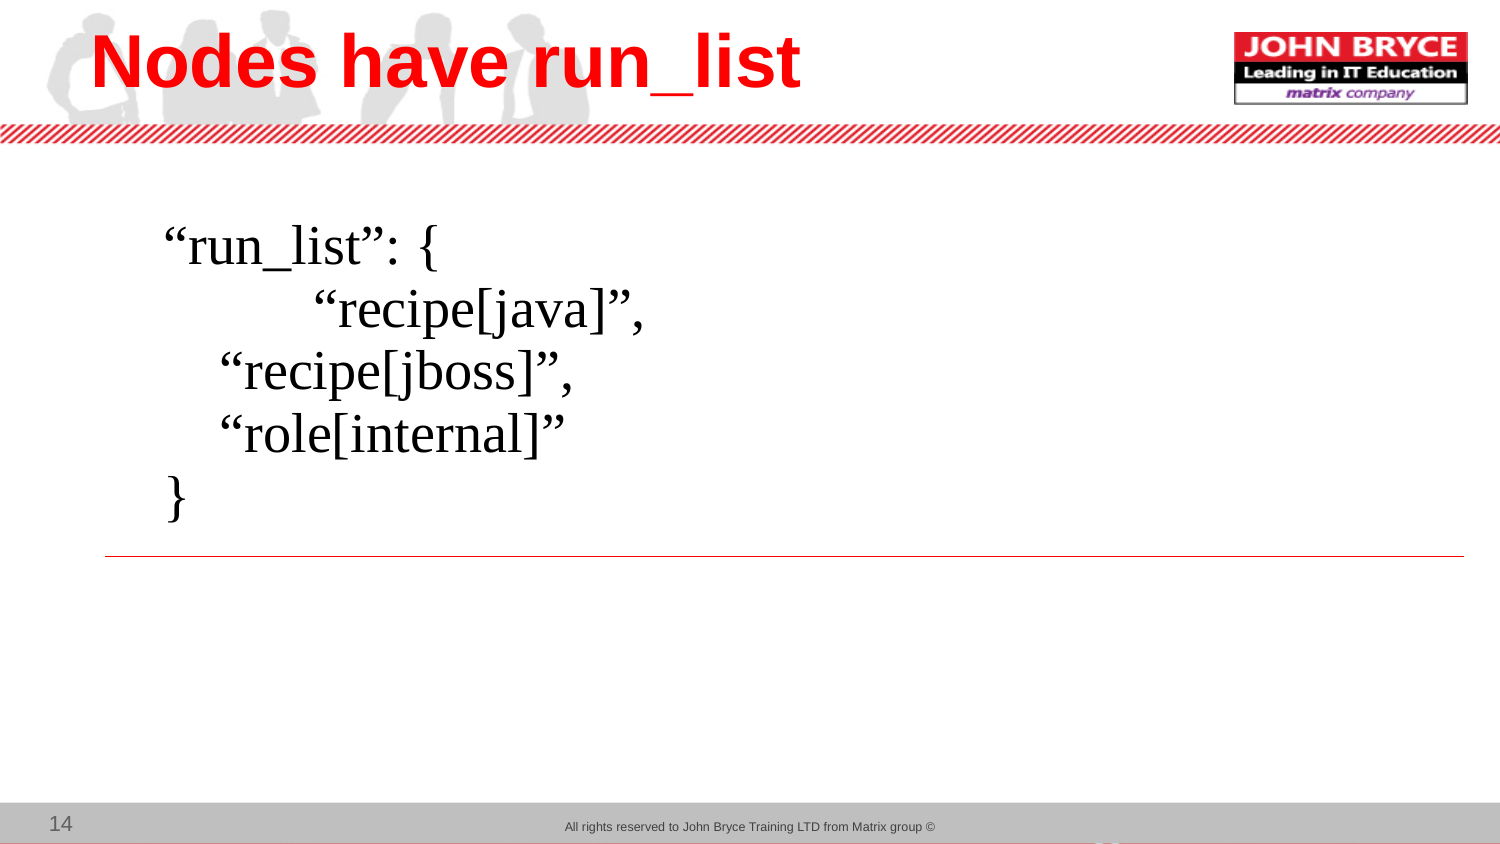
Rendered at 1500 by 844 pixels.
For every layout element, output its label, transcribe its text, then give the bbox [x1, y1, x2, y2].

picture [0, 0, 1500, 802]
text_box “run_list”: { “recipe[java]”, “recipe[jboss]”, “role[internal]” } [150, 207, 671, 539]
title Nodes have run_list [75, 9, 1238, 106]
